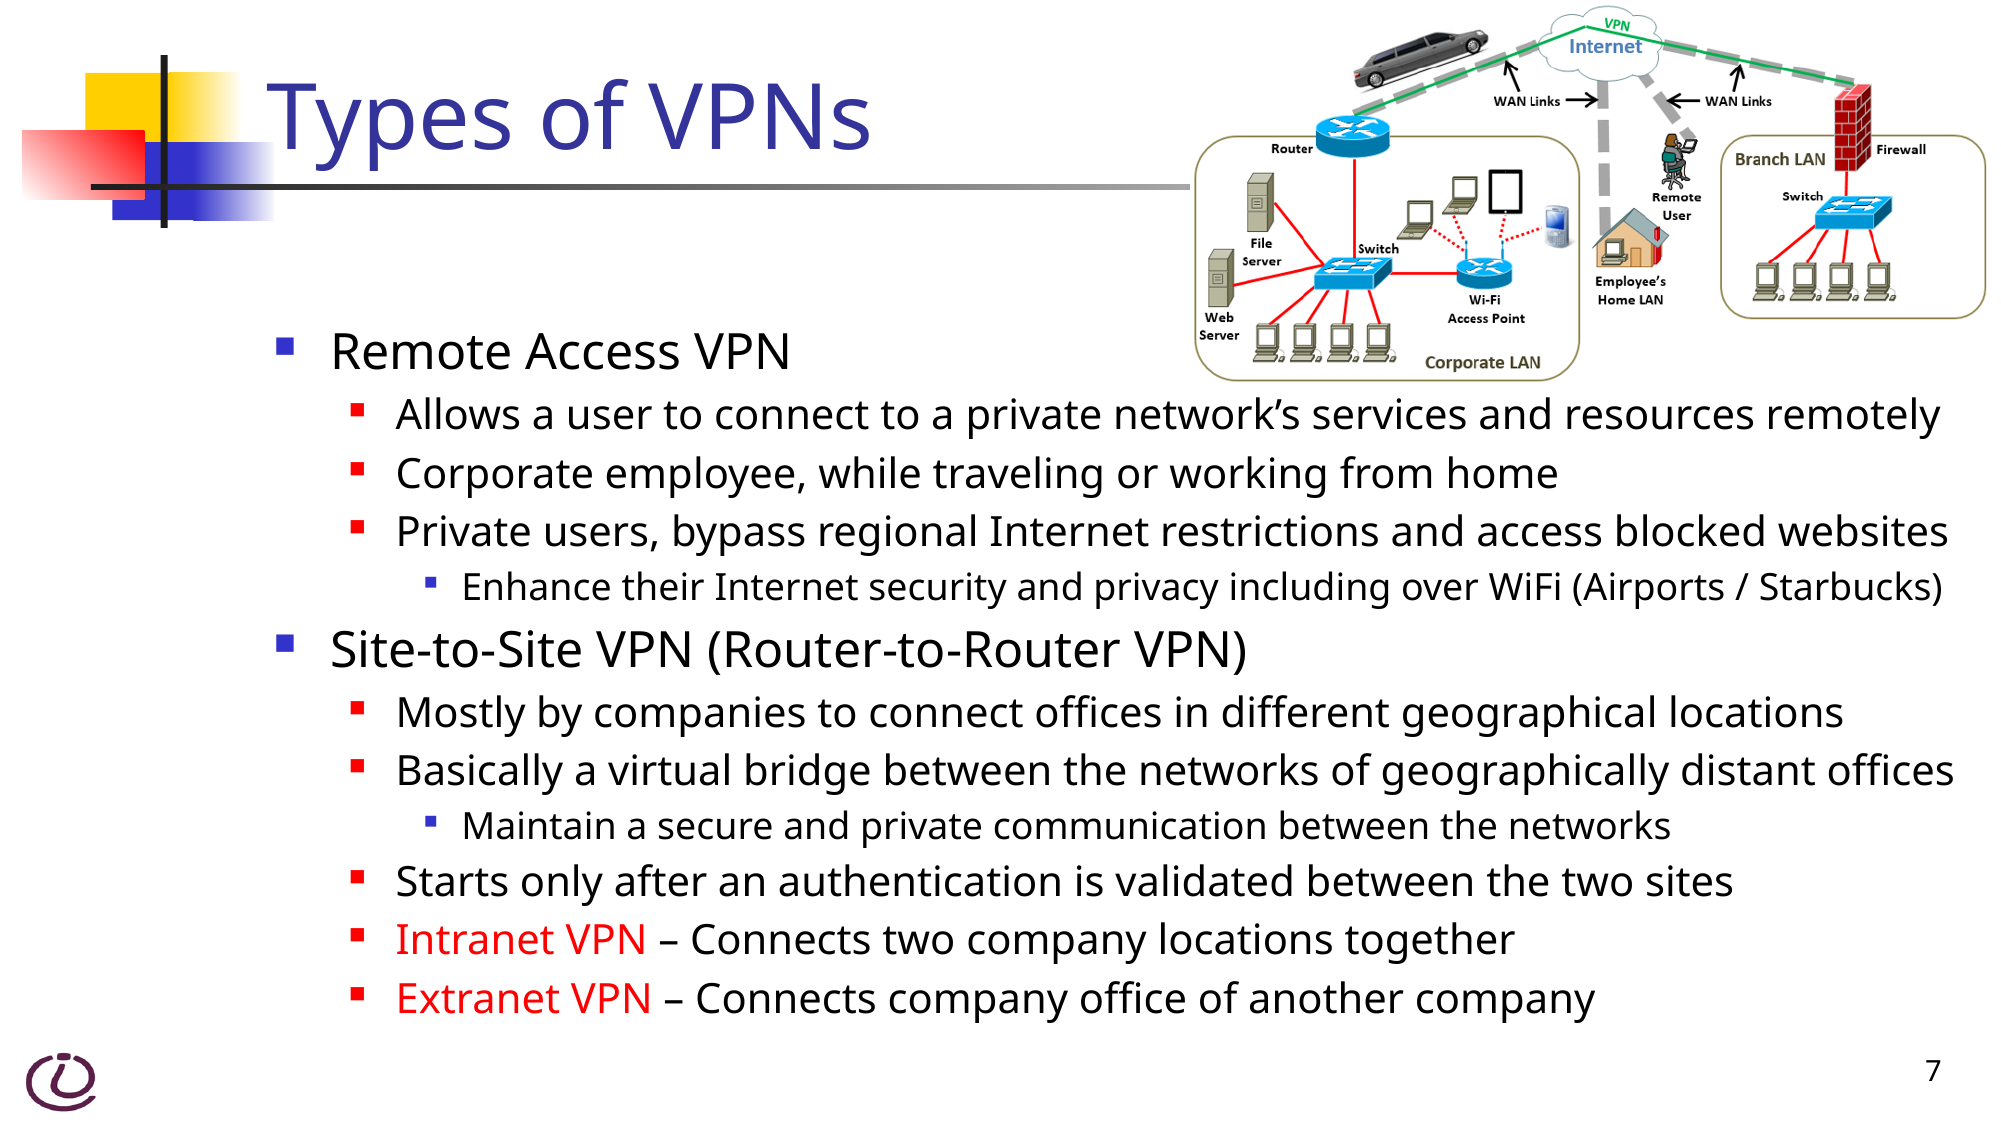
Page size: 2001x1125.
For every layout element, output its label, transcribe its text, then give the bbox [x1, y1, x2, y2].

title Types of VPNs [251, 35, 1185, 175]
slide_number 7 [1540, 1049, 1958, 1100]
picture [1190, 4, 1987, 388]
picture [21, 1049, 101, 1113]
list Remote Access VPN Allows a user to connect to a private network’s services and resources remotely Corporate employee, while traveling or working from home Private users, bypass regional Internet restrictions and access blocked websites Enhance their Internet security and privacy including over WiFi (Airports / Starbucks) Site-to-Site VPN (Router-to-Router VPN) Mostly by companies to connect offices in different geographical locations Basically a virtual bridge between the networks of geographically distant offices Maintain a secure and private communication between the networks Starts only after an authentication is validated between the two sites Intranet VPN – Connects two company locations together Extranet VPN – Connects company office of another company [258, 312, 2000, 1050]
